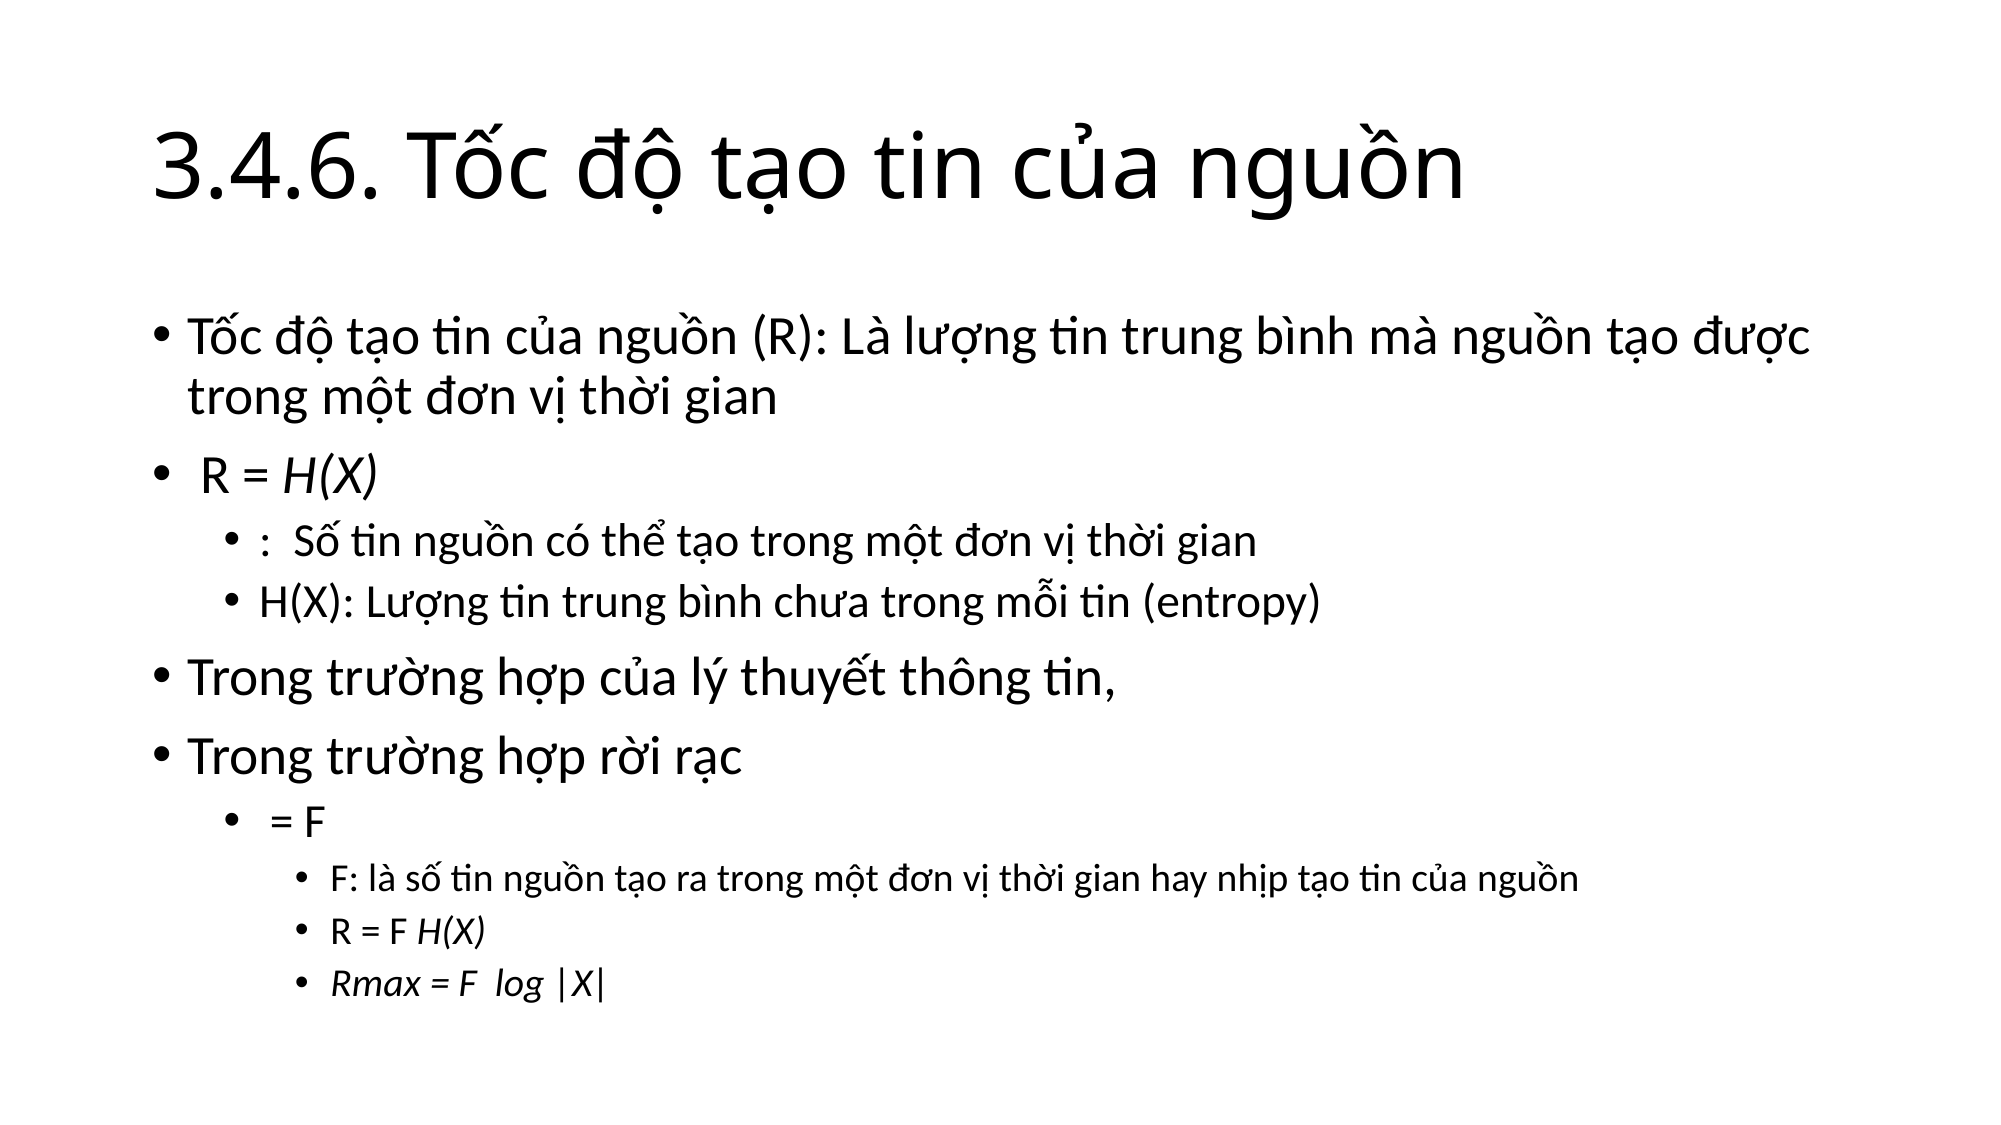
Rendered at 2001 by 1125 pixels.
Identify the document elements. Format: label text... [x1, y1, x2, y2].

text_box Tốc độ tạo tin của nguồn (R): Là lượng tin trung bình mà nguồn tạo được trong một đơn vị thời gian R = H(X) : Số tin nguồn có thể tạo trong một đơn vị thời gian H(X): Lượng tin trung bình chưa trong mỗi tin (entropy) Trong trường hợp của lý thuyết thông tin, Trong trường hợp rời rạc = F F: là số tin nguồn tạo ra trong một đơn vị thời gian hay nhịp tạo tin của nguồn R = F H(X) Rmax = F log |X| [137, 299, 1863, 1013]
text_box 3.4.6. Tốc độ tạo tin của nguồn [137, 59, 1863, 278]
